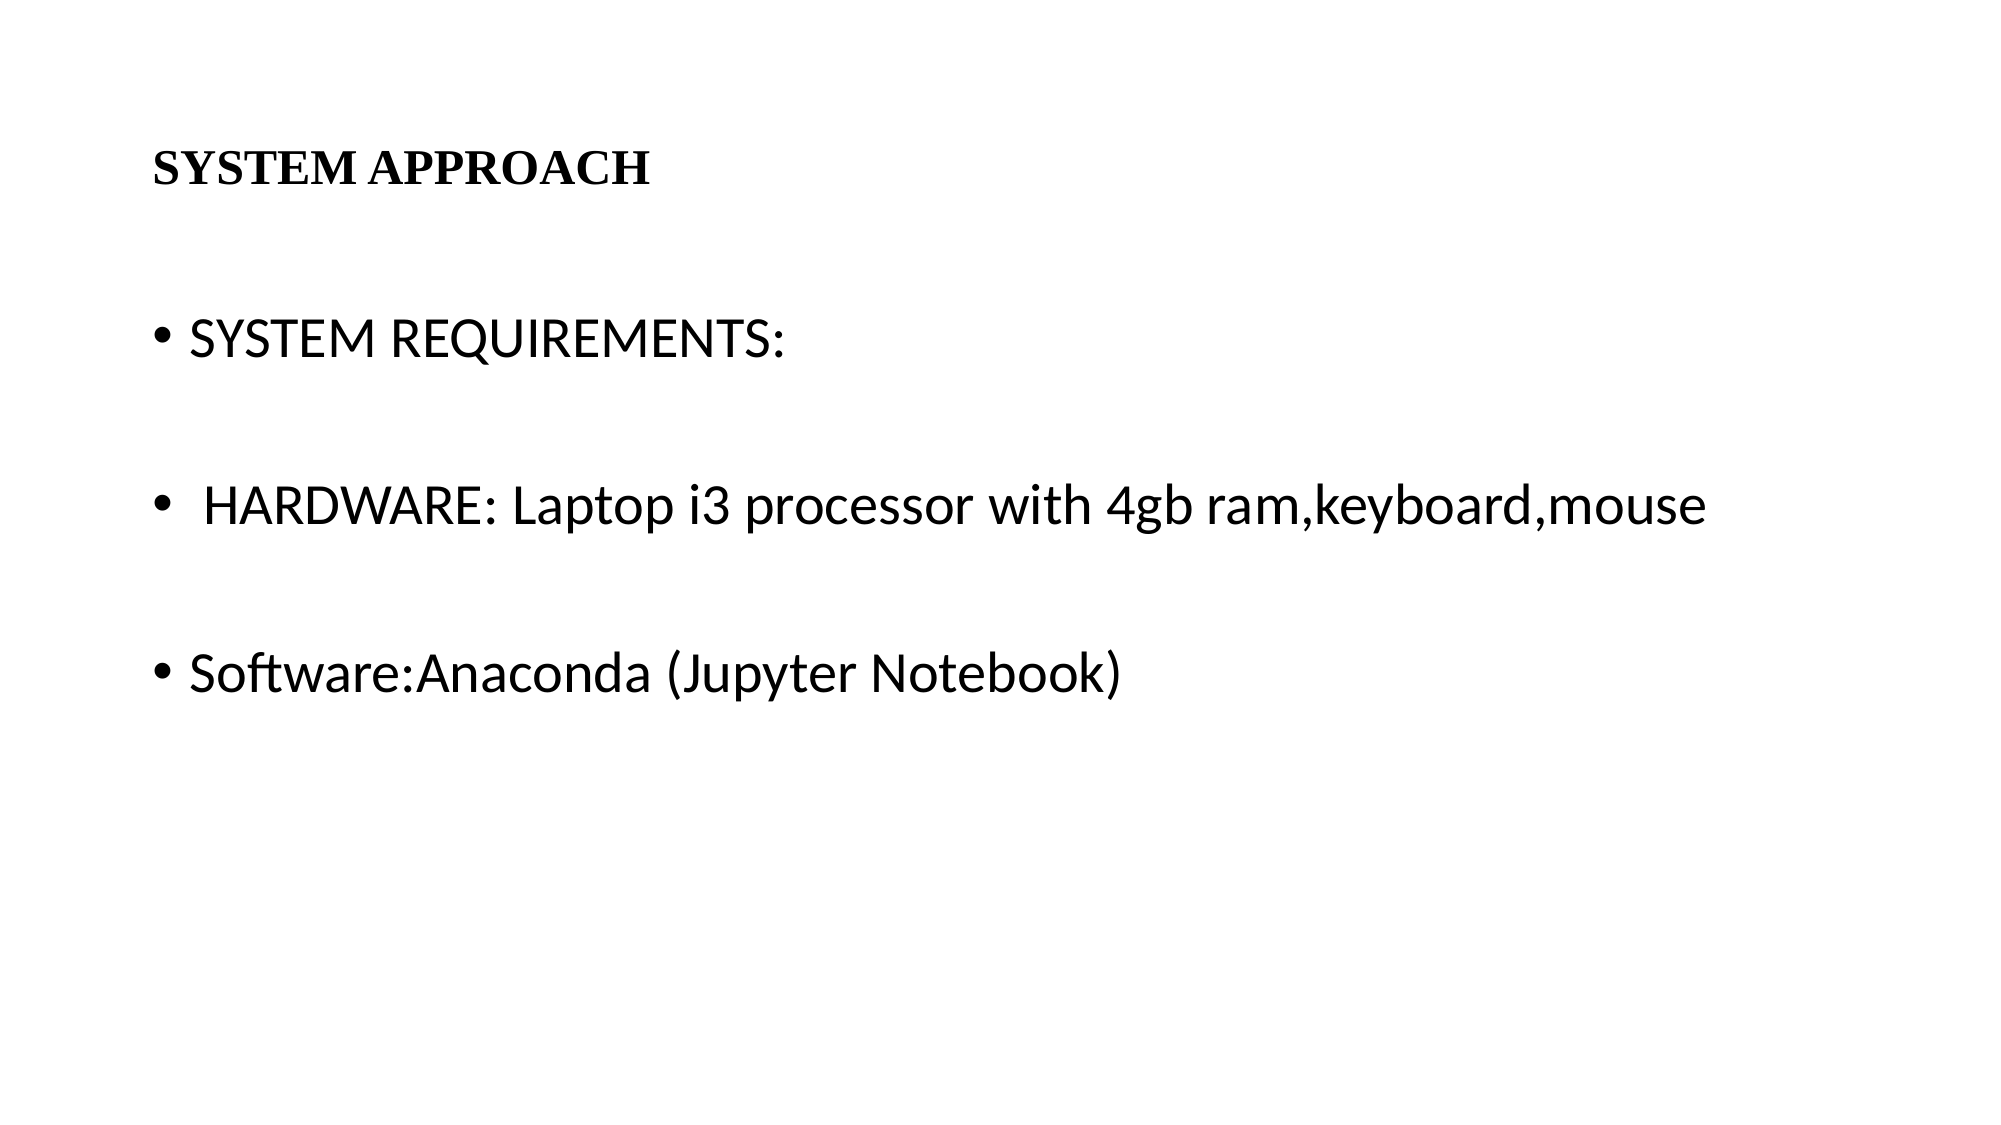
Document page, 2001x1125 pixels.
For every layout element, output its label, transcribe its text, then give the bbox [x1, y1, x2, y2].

list SYSTEM REQUIREMENTS: HARDWARE: Laptop i3 processor with 4gb ram,keyboard,mouse Software:Anaconda (Jupyter Notebook) [137, 299, 1863, 1014]
title SYSTEM APPROACH [137, 59, 1863, 278]
